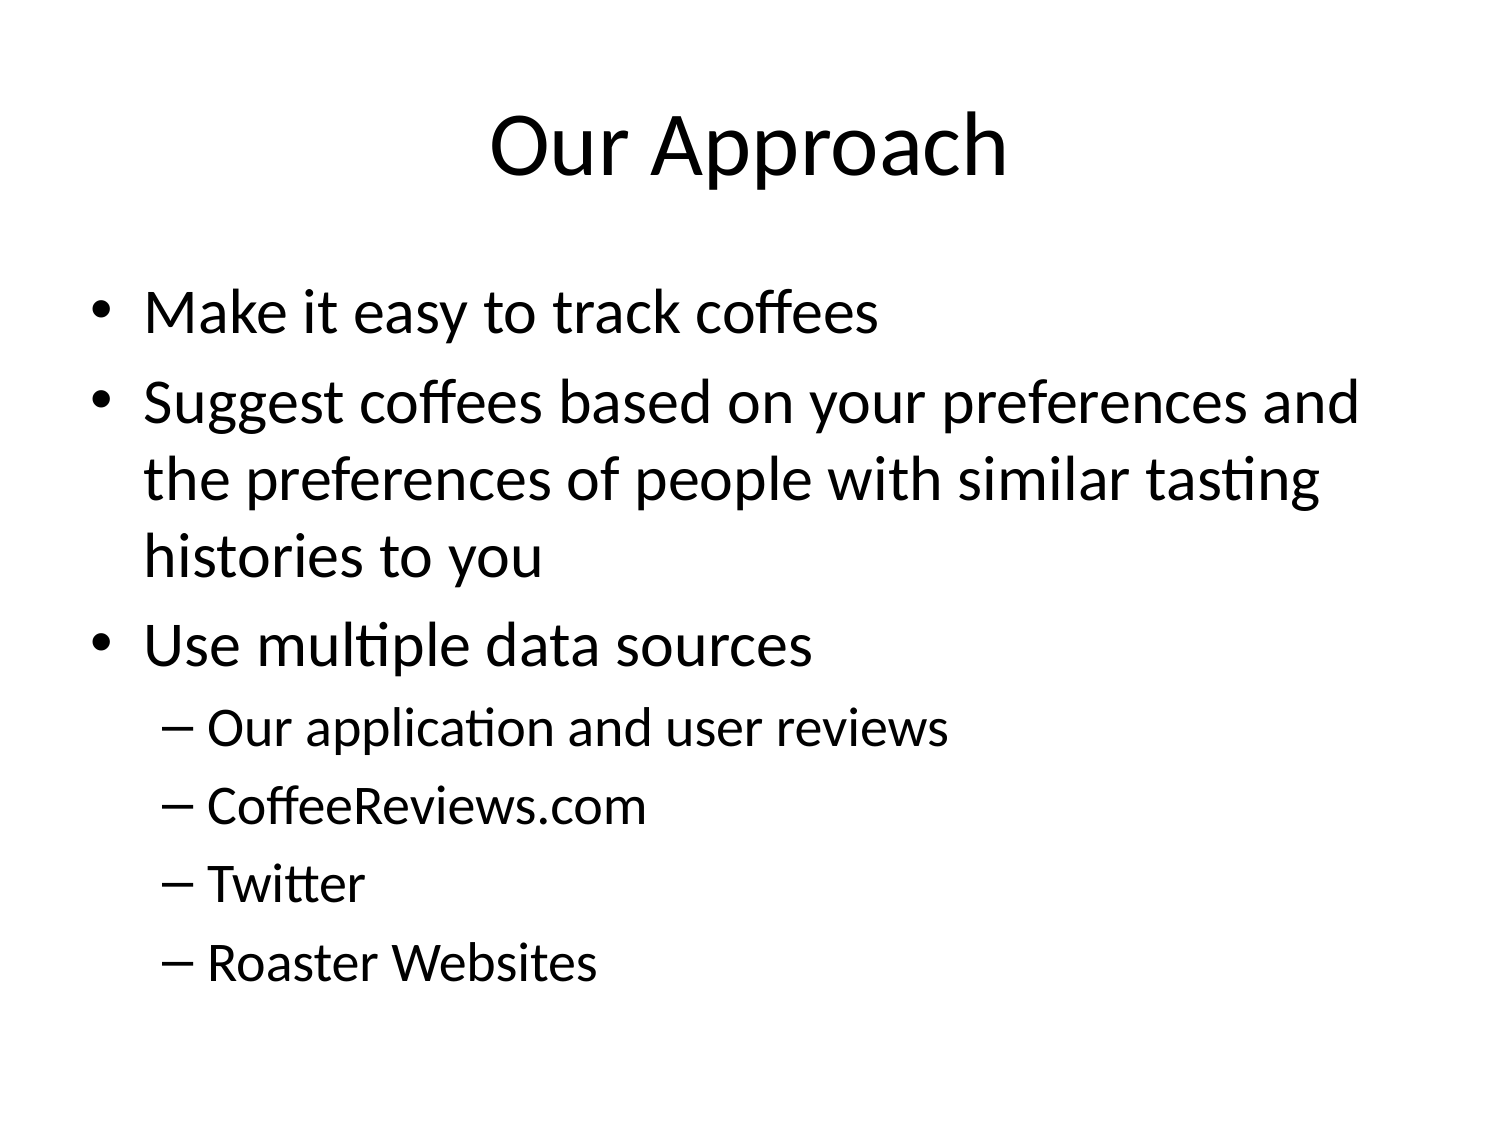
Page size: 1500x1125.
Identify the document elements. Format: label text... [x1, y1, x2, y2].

list Make it easy to track coffees Suggest coffees based on your preferences and the preferences of people with similar tasting histories to you Use multiple data sources Our application and user reviews CoffeeReviews.com Twitter Roaster Websites [75, 262, 1425, 1005]
title Our Approach [75, 45, 1425, 233]
